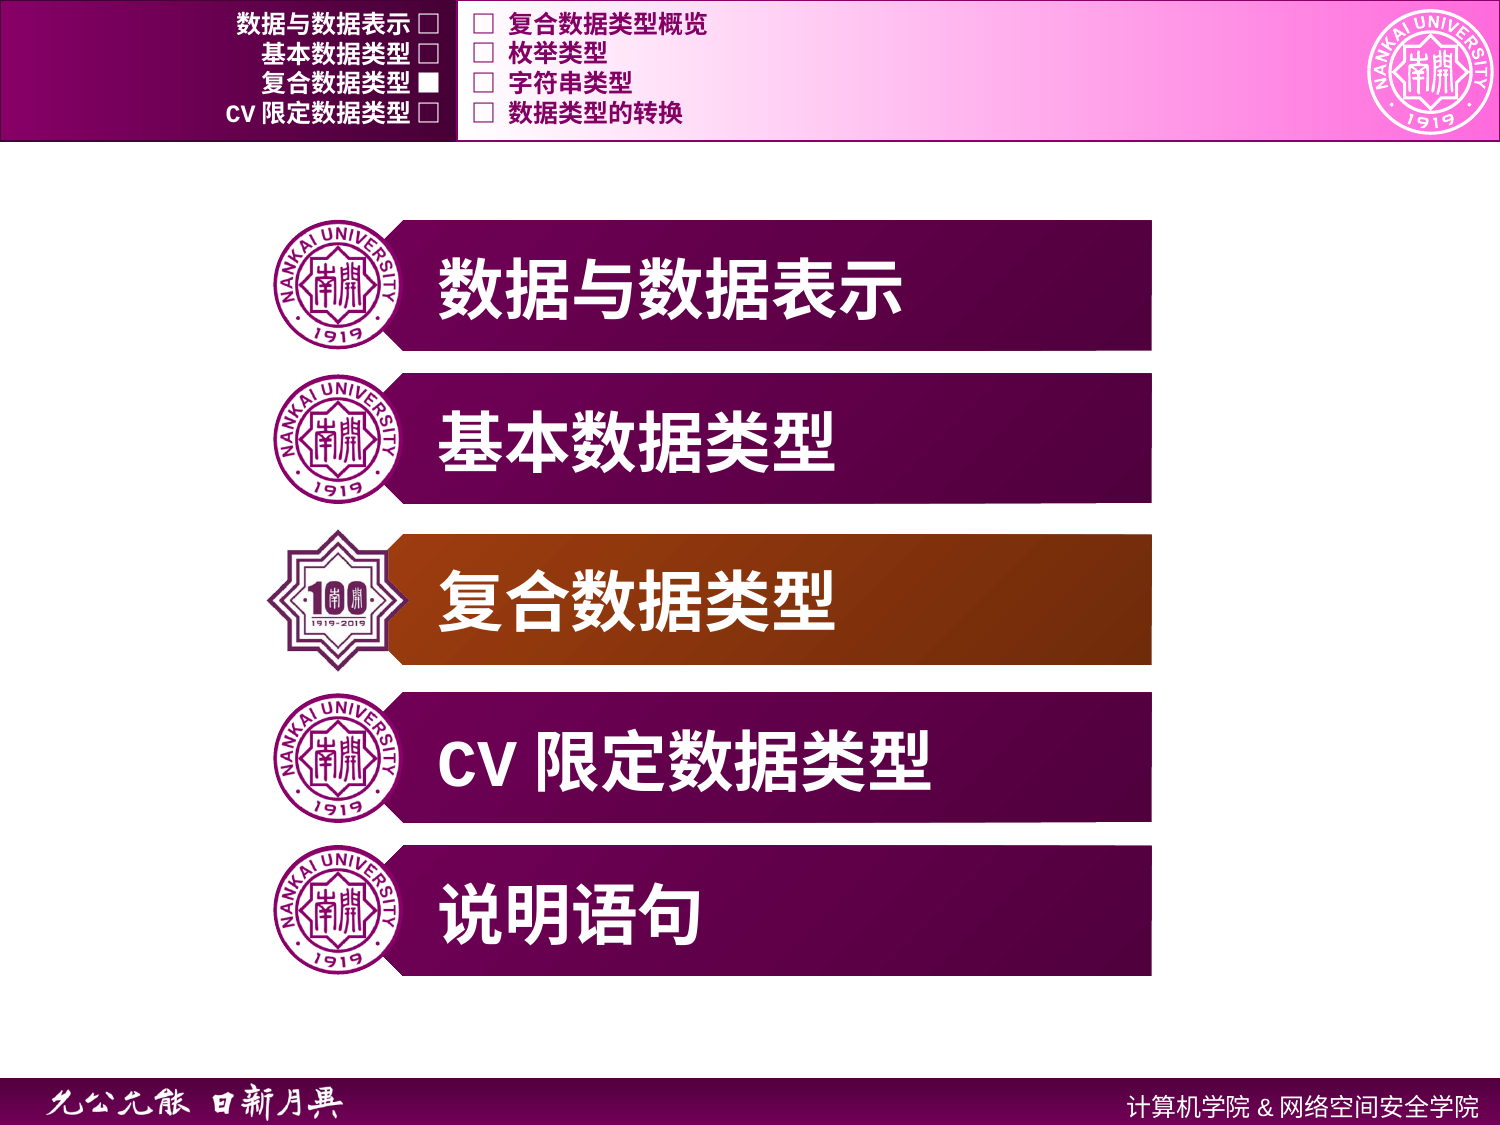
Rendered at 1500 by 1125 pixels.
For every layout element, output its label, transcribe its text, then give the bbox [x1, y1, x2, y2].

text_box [272, 219, 1152, 351]
text_box □ 数据类型的转换 [455, 95, 1361, 129]
text_box □ 复合数据类型概览 [455, 7, 1361, 36]
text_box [272, 373, 1152, 505]
picture [35, 1081, 356, 1122]
text_box □ 枚举类型 [455, 36, 1361, 66]
text_box CV限定数据类型 □ [0, 95, 455, 129]
text_box 基本数据类型 □ [0, 36, 455, 66]
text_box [272, 692, 1152, 977]
text_box 复合数据类型 ■ [0, 66, 455, 95]
picture [264, 526, 411, 673]
text_box 复合数据类型 [422, 552, 1132, 647]
text_box □ 字符串类型 [455, 66, 1361, 95]
text_box 数据与数据表示 □ [0, 7, 455, 36]
text_box [415, 534, 1152, 665]
